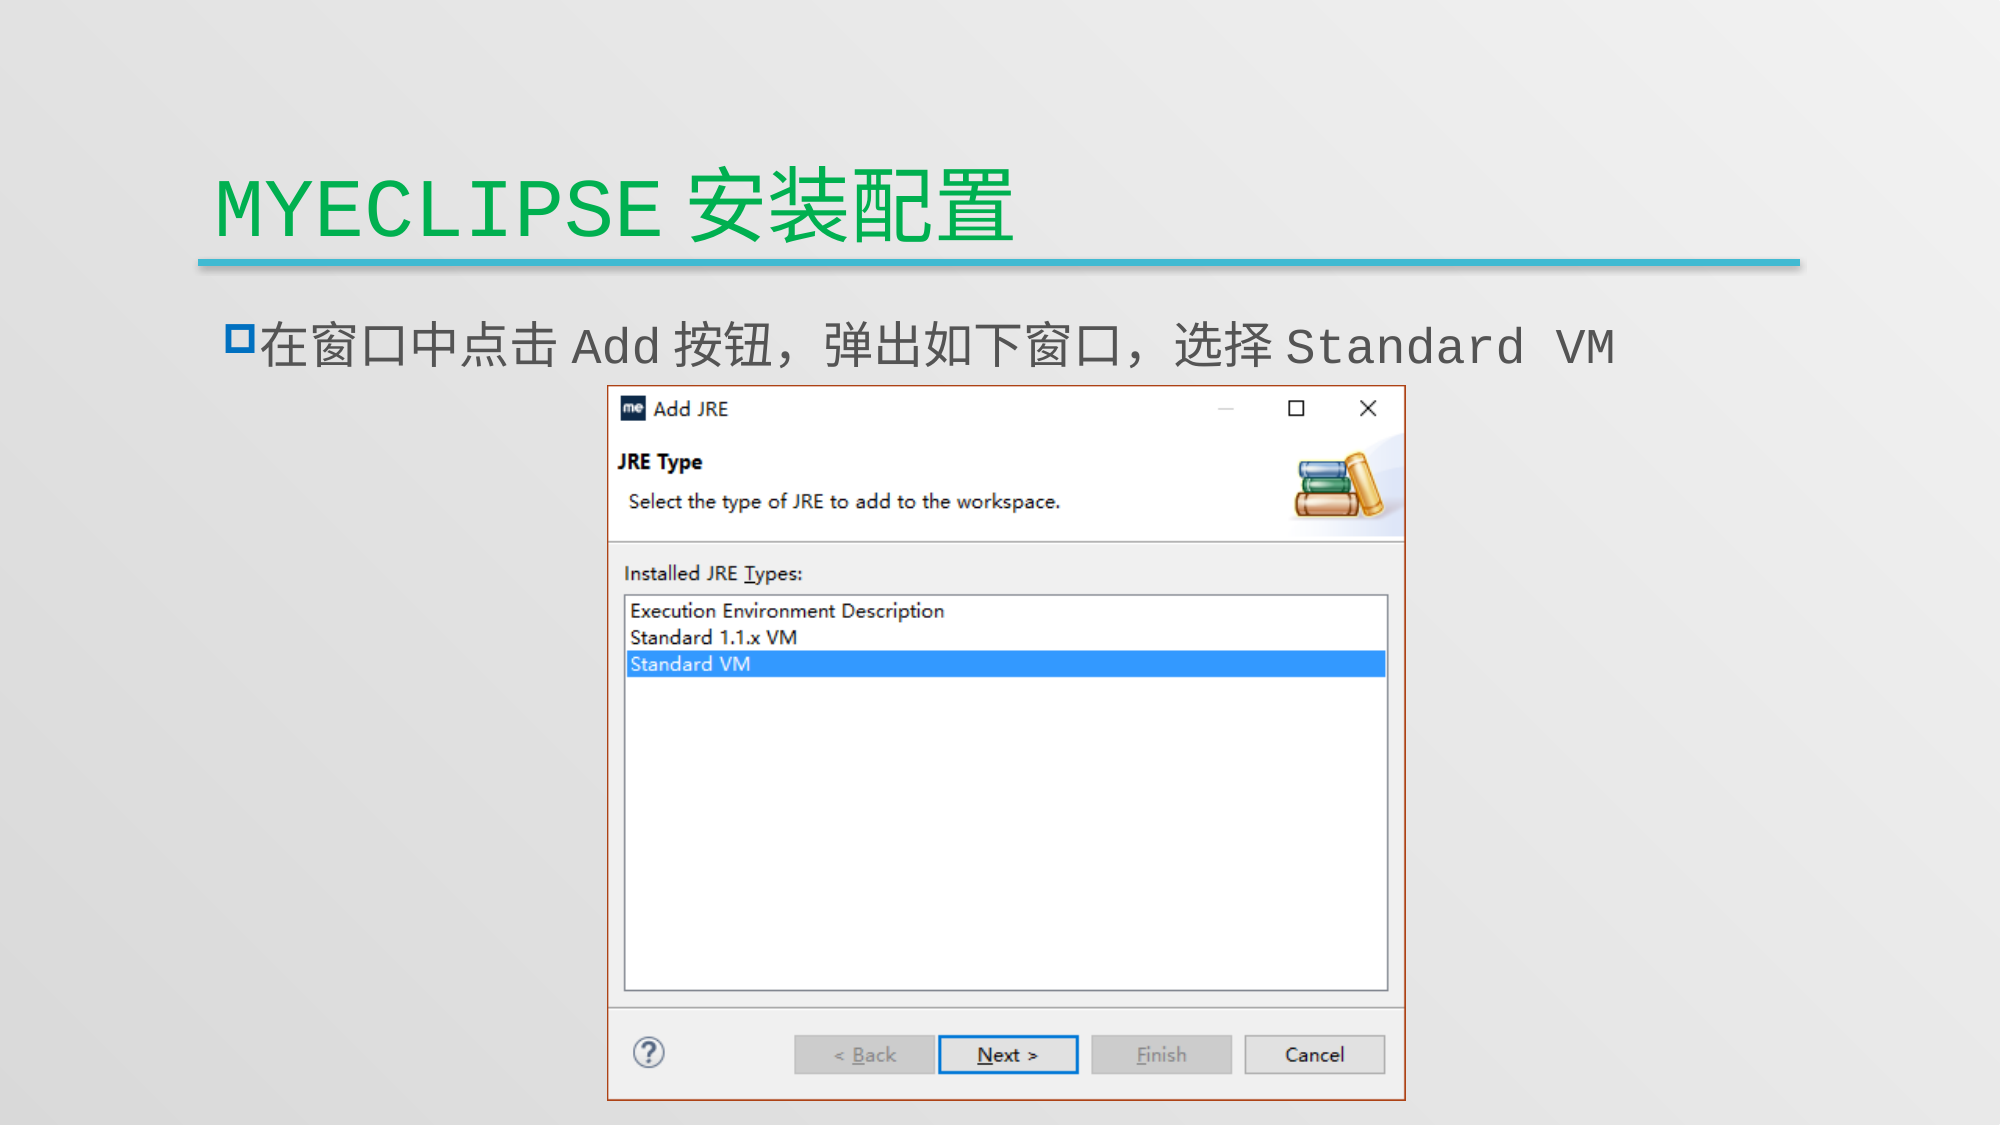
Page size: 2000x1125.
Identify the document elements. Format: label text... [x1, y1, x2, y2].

title Myeclipse安装配置 [199, 45, 1800, 263]
picture [607, 385, 1406, 1102]
list 在窗口中点击Add按钮，弹出如下窗口，选择Standard VM [199, 299, 1800, 1013]
